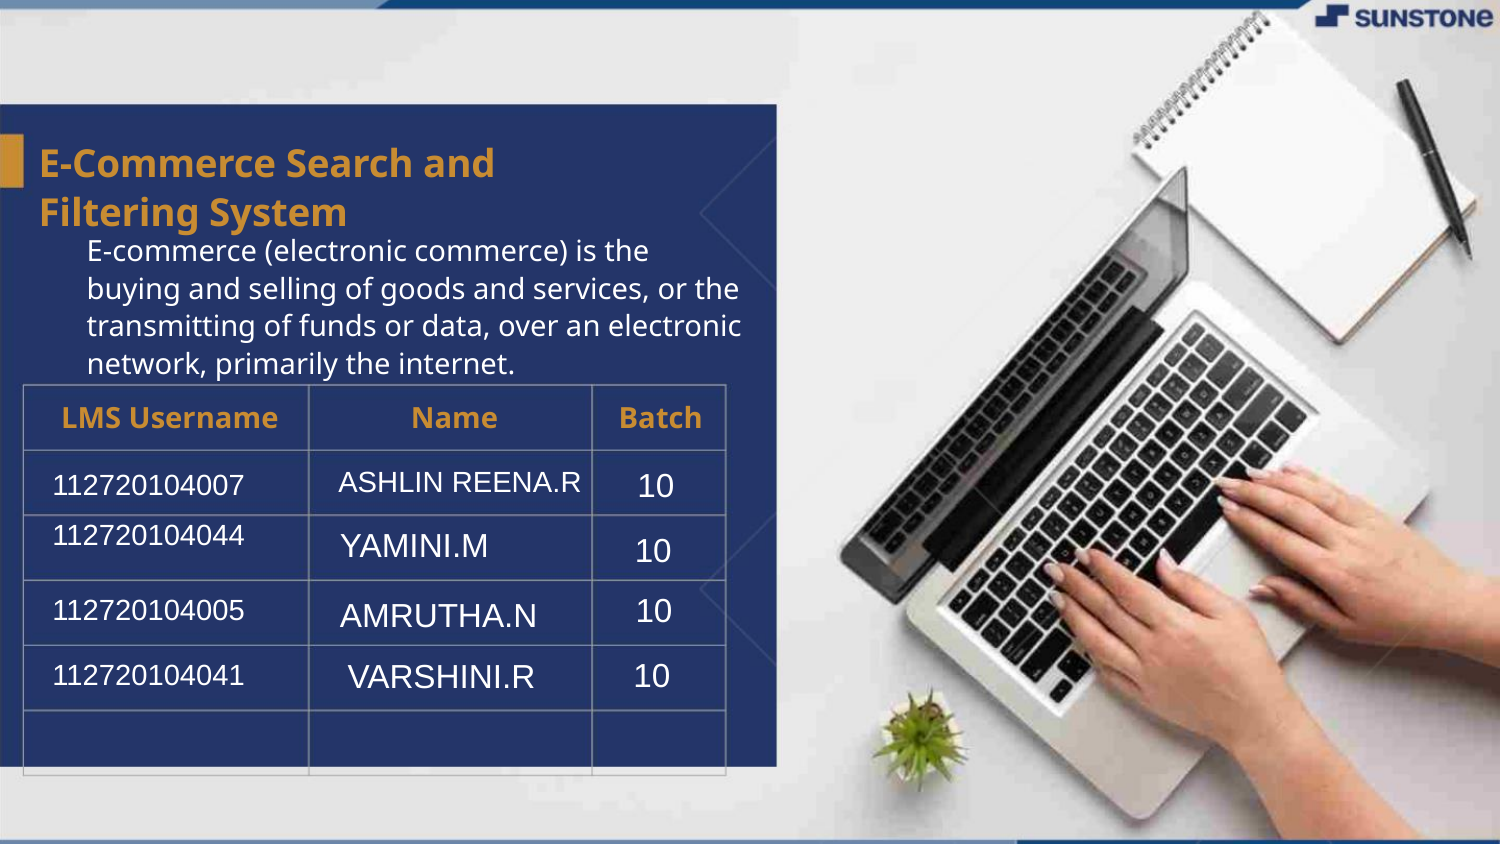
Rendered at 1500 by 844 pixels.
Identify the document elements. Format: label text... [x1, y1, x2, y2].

text_box YAMINI.M [325, 516, 592, 571]
text_box 10 [620, 581, 692, 637]
text_box 10 [618, 646, 690, 701]
text_box VARSHINI.R [323, 647, 590, 703]
text_box 112720104007 [37, 459, 338, 509]
text_box 10 [622, 457, 694, 512]
text_box [0, 0, 1500, 844]
text_box 112720104044 [37, 509, 338, 559]
text_box E-commerce (electronic commerce) is the buying and selling of goods and services, or the transmitting of funds or data, over an electronic network, primarily the internet. [86, 229, 750, 381]
text_box 10 [620, 522, 691, 577]
text_box E-Commerce Search and Filtering System [38, 135, 557, 235]
text_box Name [410, 401, 516, 435]
text_box 112720104005 [37, 584, 338, 634]
text_box ASHLIN REENA.R [323, 455, 604, 506]
text_box [338, 474, 826, 535]
text_box LMS Username [61, 401, 297, 435]
text_box Batch [618, 401, 725, 435]
text_box 112720104041 [37, 648, 338, 699]
text_box AMRUTHA.N [325, 587, 592, 642]
